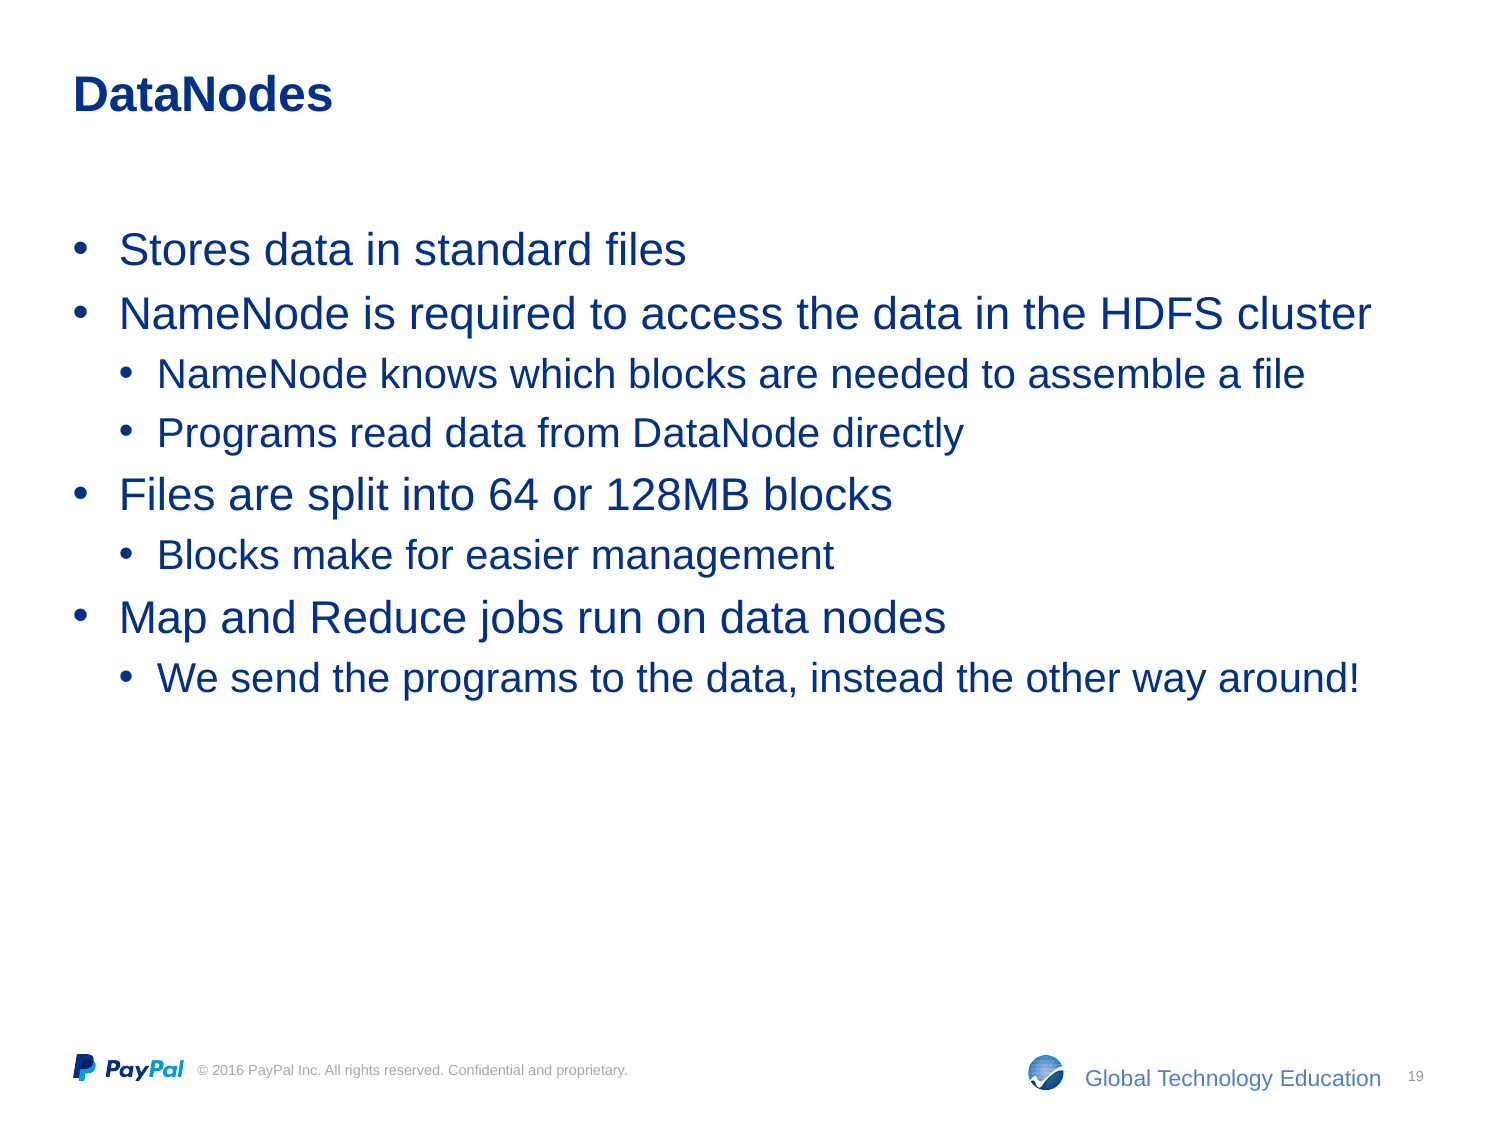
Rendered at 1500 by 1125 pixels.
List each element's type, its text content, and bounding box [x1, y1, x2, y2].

list Stores data in standard files NameNode is required to access the data in the HDFS cluster NameNode knows which blocks are needed to assemble a file Programs read data from DataNode directly Files are split into 64 or 128MB blocks Blocks make for easier management Map and Reduce jobs run on data nodes We send the programs to the data, instead the other way around! [57, 212, 1409, 1029]
picture [1023, 1050, 1070, 1095]
title DataNodes [58, 53, 1409, 151]
slide_number 19 [1383, 1045, 1439, 1106]
picture [73, 1054, 184, 1081]
